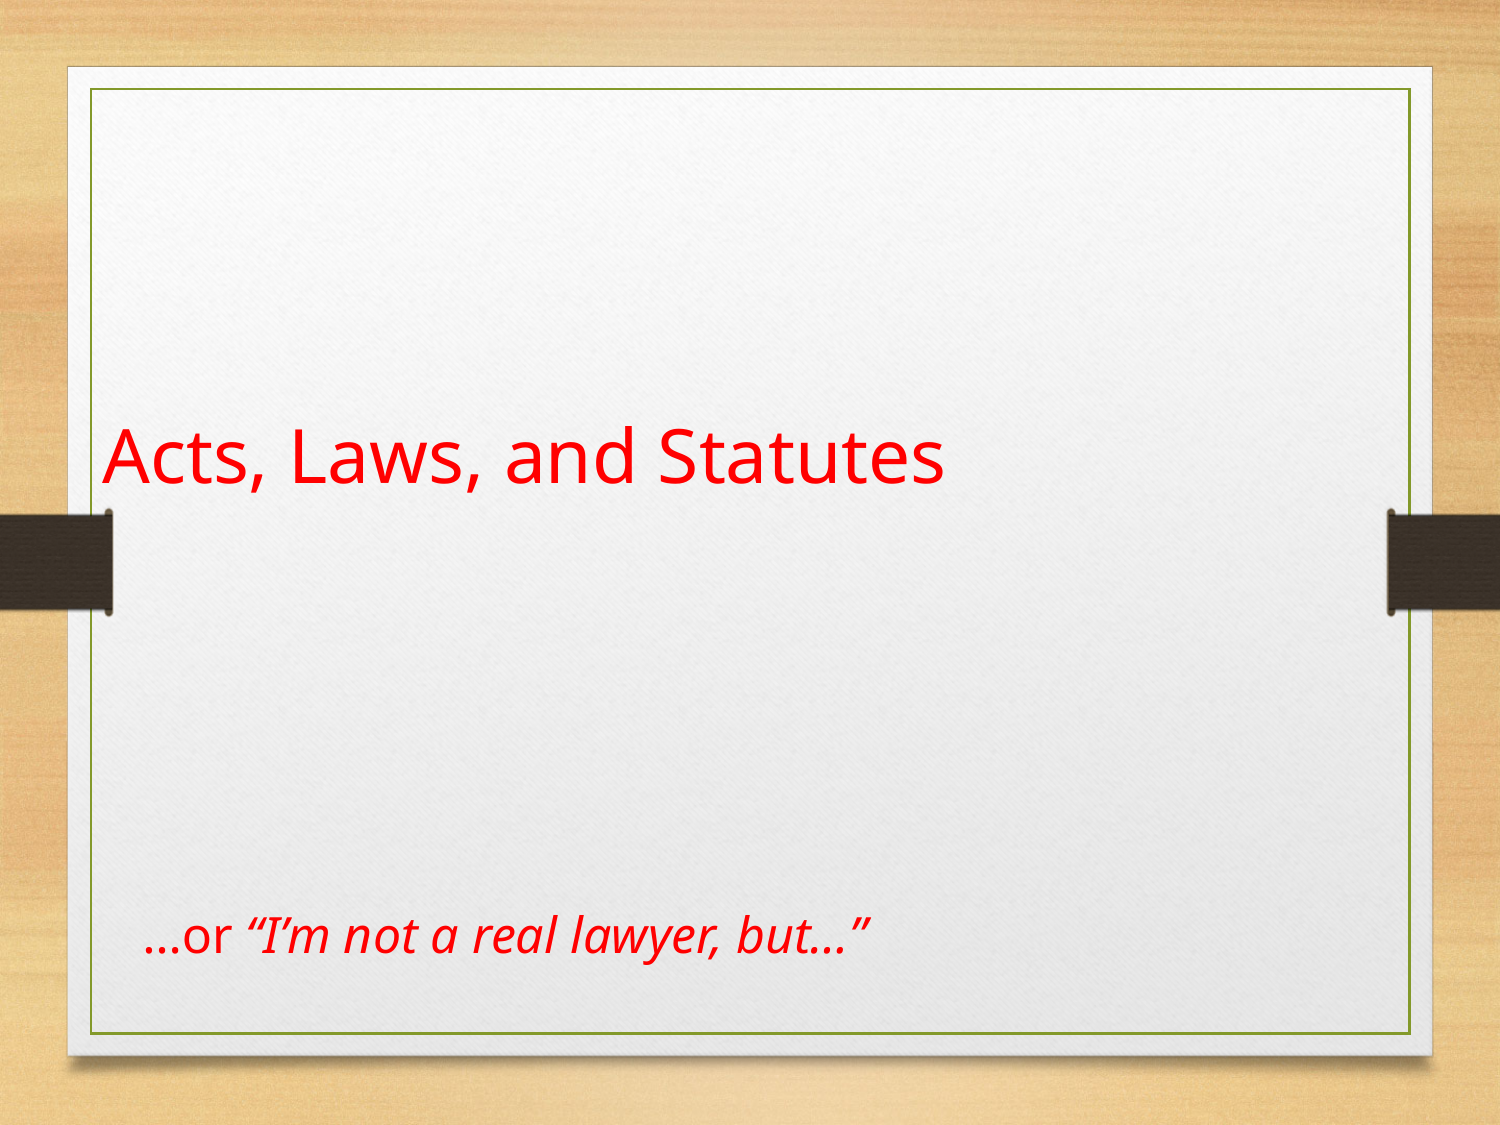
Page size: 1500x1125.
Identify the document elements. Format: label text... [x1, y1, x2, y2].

text_box Acts, Laws, and Statutes [87, 400, 1236, 506]
picture [0, 0, 1500, 1125]
text_box …or “I’m not a real lawyer, but…” [127, 902, 1316, 1107]
